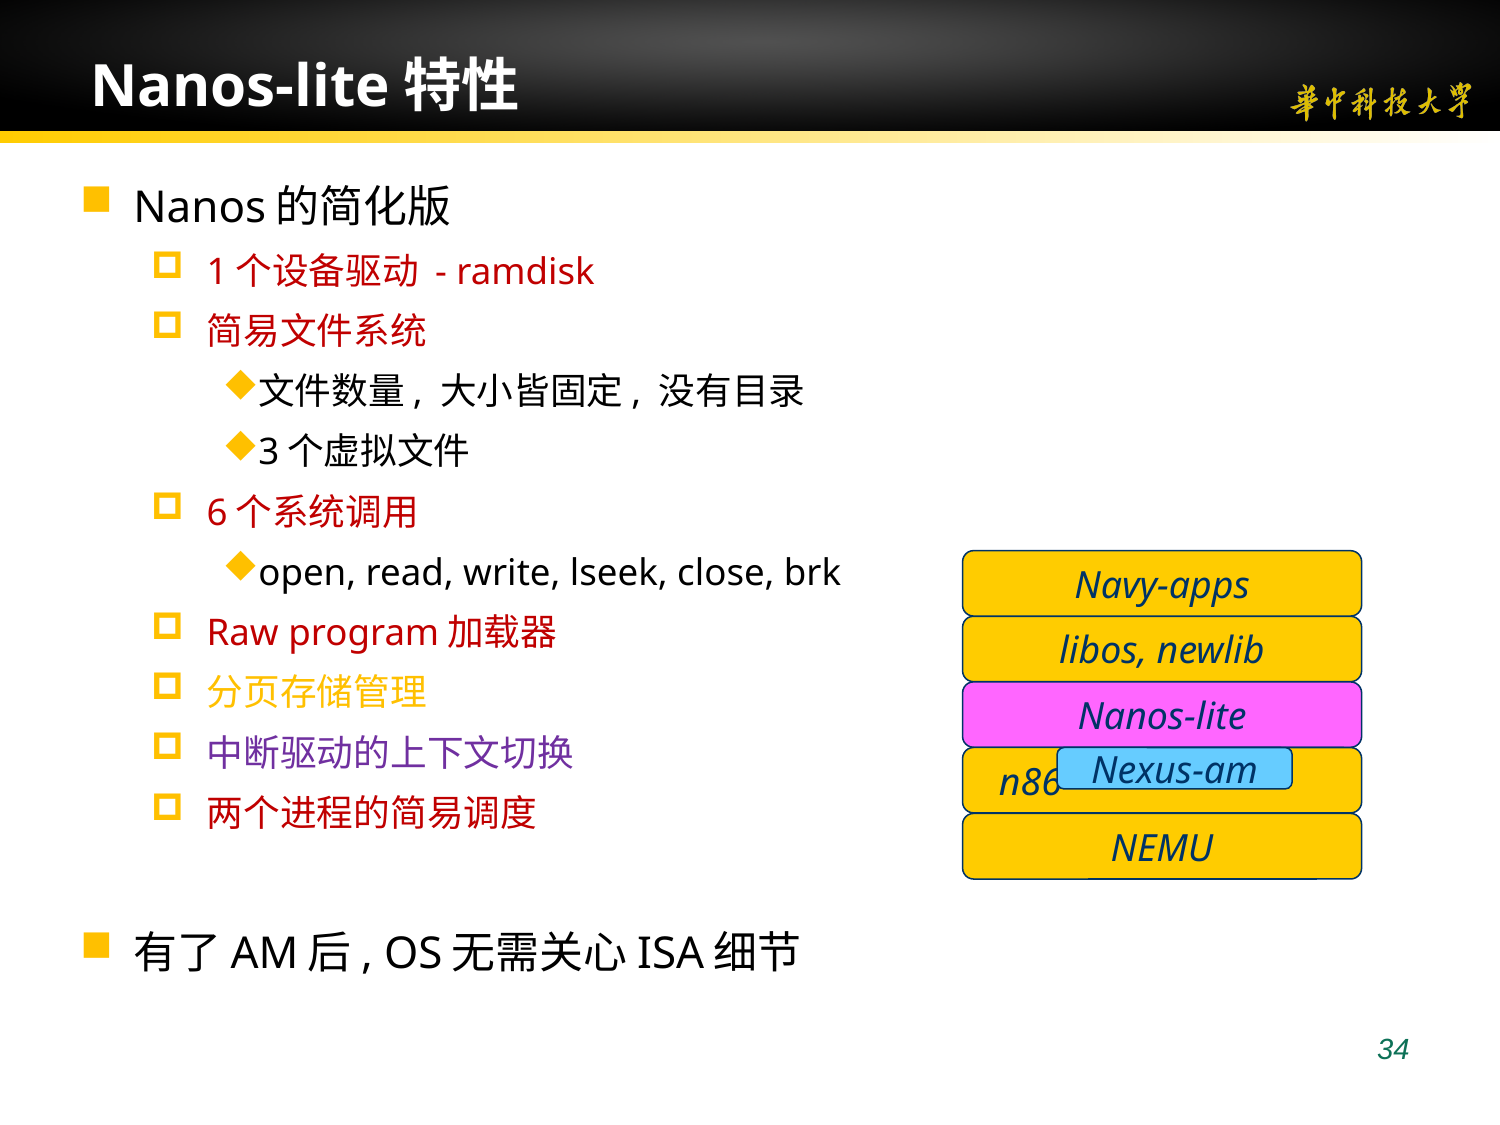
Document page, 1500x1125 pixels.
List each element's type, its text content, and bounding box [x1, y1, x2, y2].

slide_number 35 [650, 131, 655, 143]
list Nanos的简化版 1个设备驱动 - ramdisk 简易文件系统 文件数量, 大小皆固定, 没有目录 3个虚拟文件 6个系统调用 open, read, write, lseek, close, brk Raw program加载器 分页存储管理 中断驱动的上下文切换 两个进程的简易调度 有了AM后, OS无需关心ISA细节 [64, 160, 1414, 988]
text_box AM [738, 131, 744, 143]
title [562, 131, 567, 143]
title Nanos-lite特性 [75, 35, 1425, 131]
slide_number 34 [1257, 1023, 1425, 1102]
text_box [962, 550, 1362, 880]
picture [0, 0, 1500, 131]
